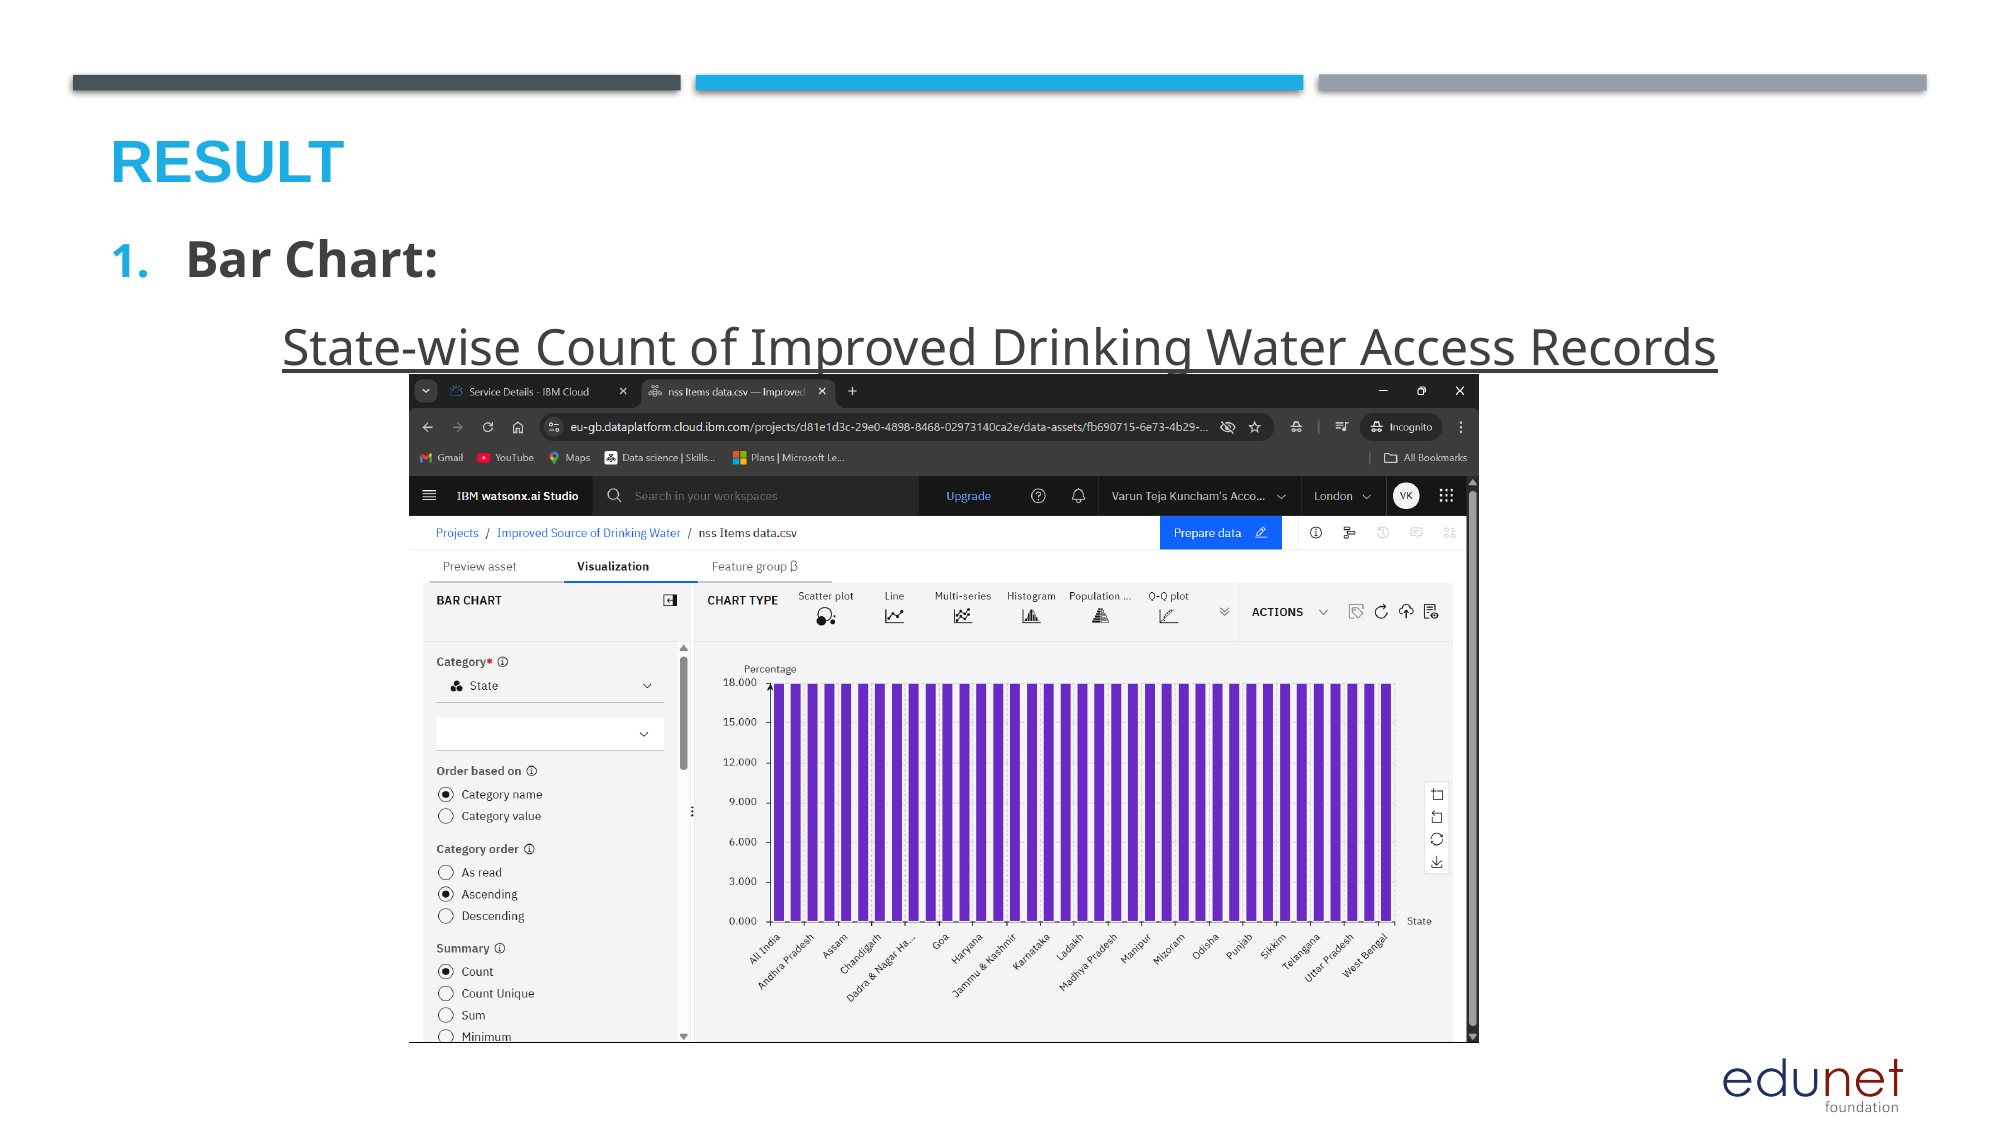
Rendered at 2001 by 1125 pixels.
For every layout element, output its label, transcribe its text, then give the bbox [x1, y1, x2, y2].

picture [1719, 1056, 1905, 1116]
title Result [95, 115, 1905, 203]
picture [408, 374, 1479, 1044]
list Bar Chart: State-wise Count of Improved Drinking Water Access Records [95, 213, 1905, 981]
